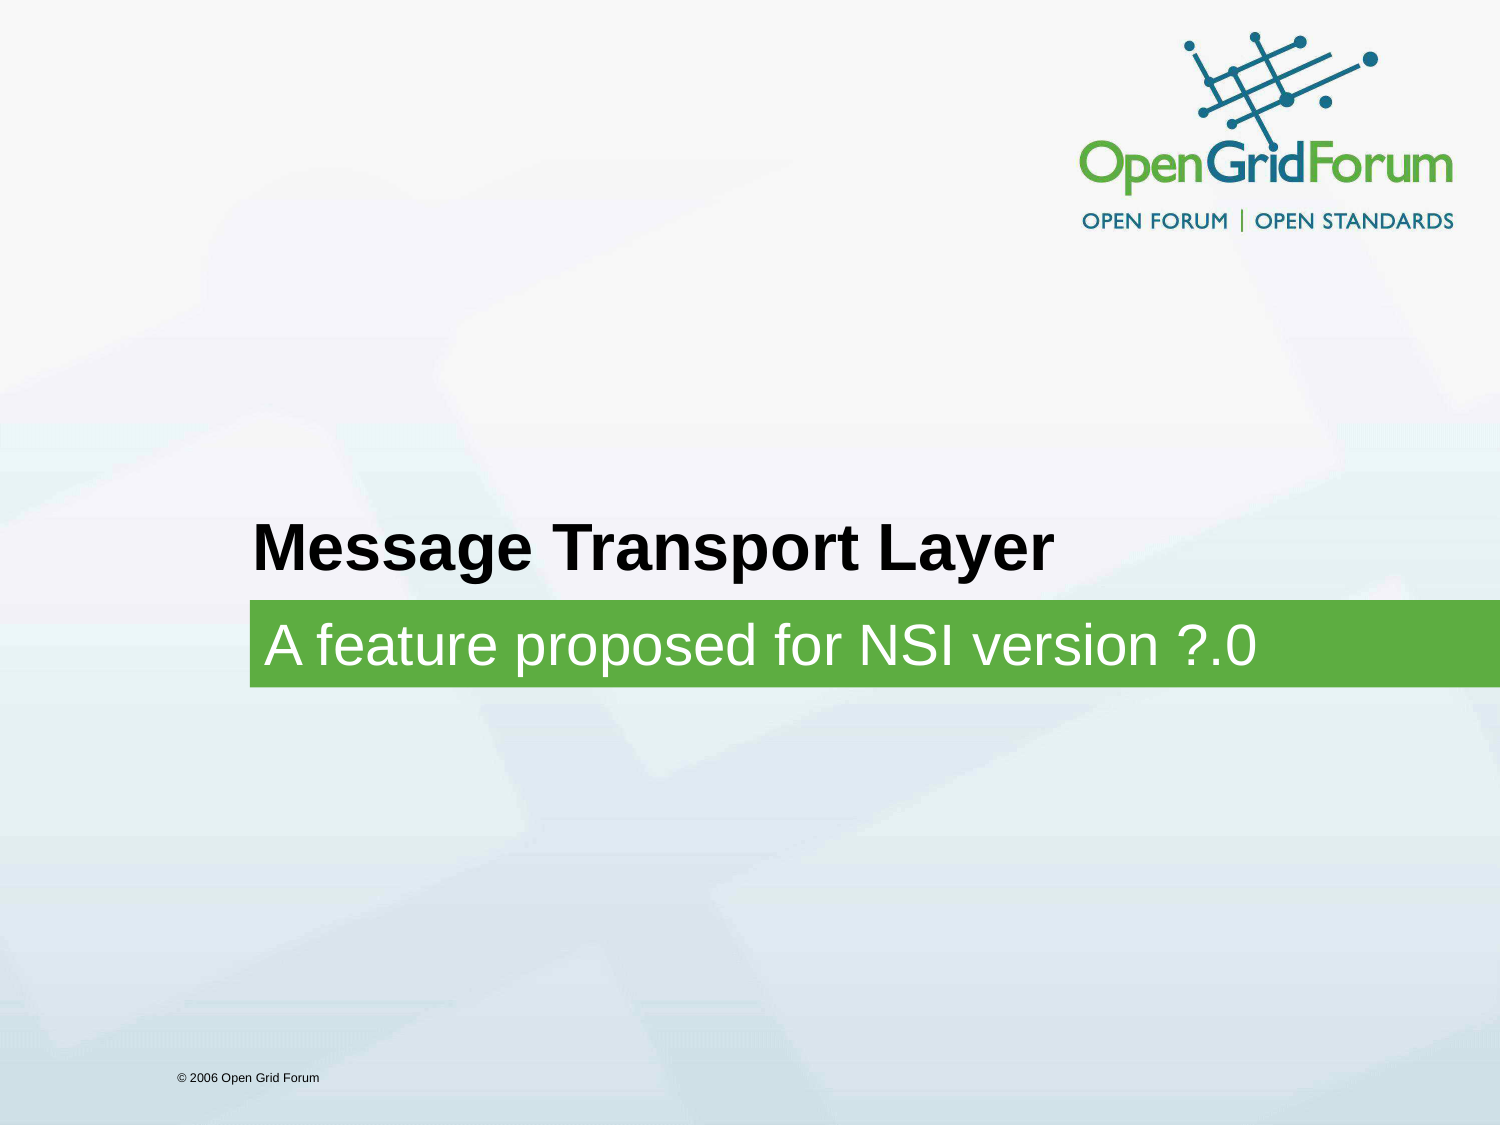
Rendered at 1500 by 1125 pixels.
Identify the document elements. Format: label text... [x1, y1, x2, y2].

subtitle A feature proposed for NSI version ?.0 [249, 600, 1500, 688]
picture [0, 0, 1500, 1125]
title Message Transport Layer [237, 450, 1500, 638]
